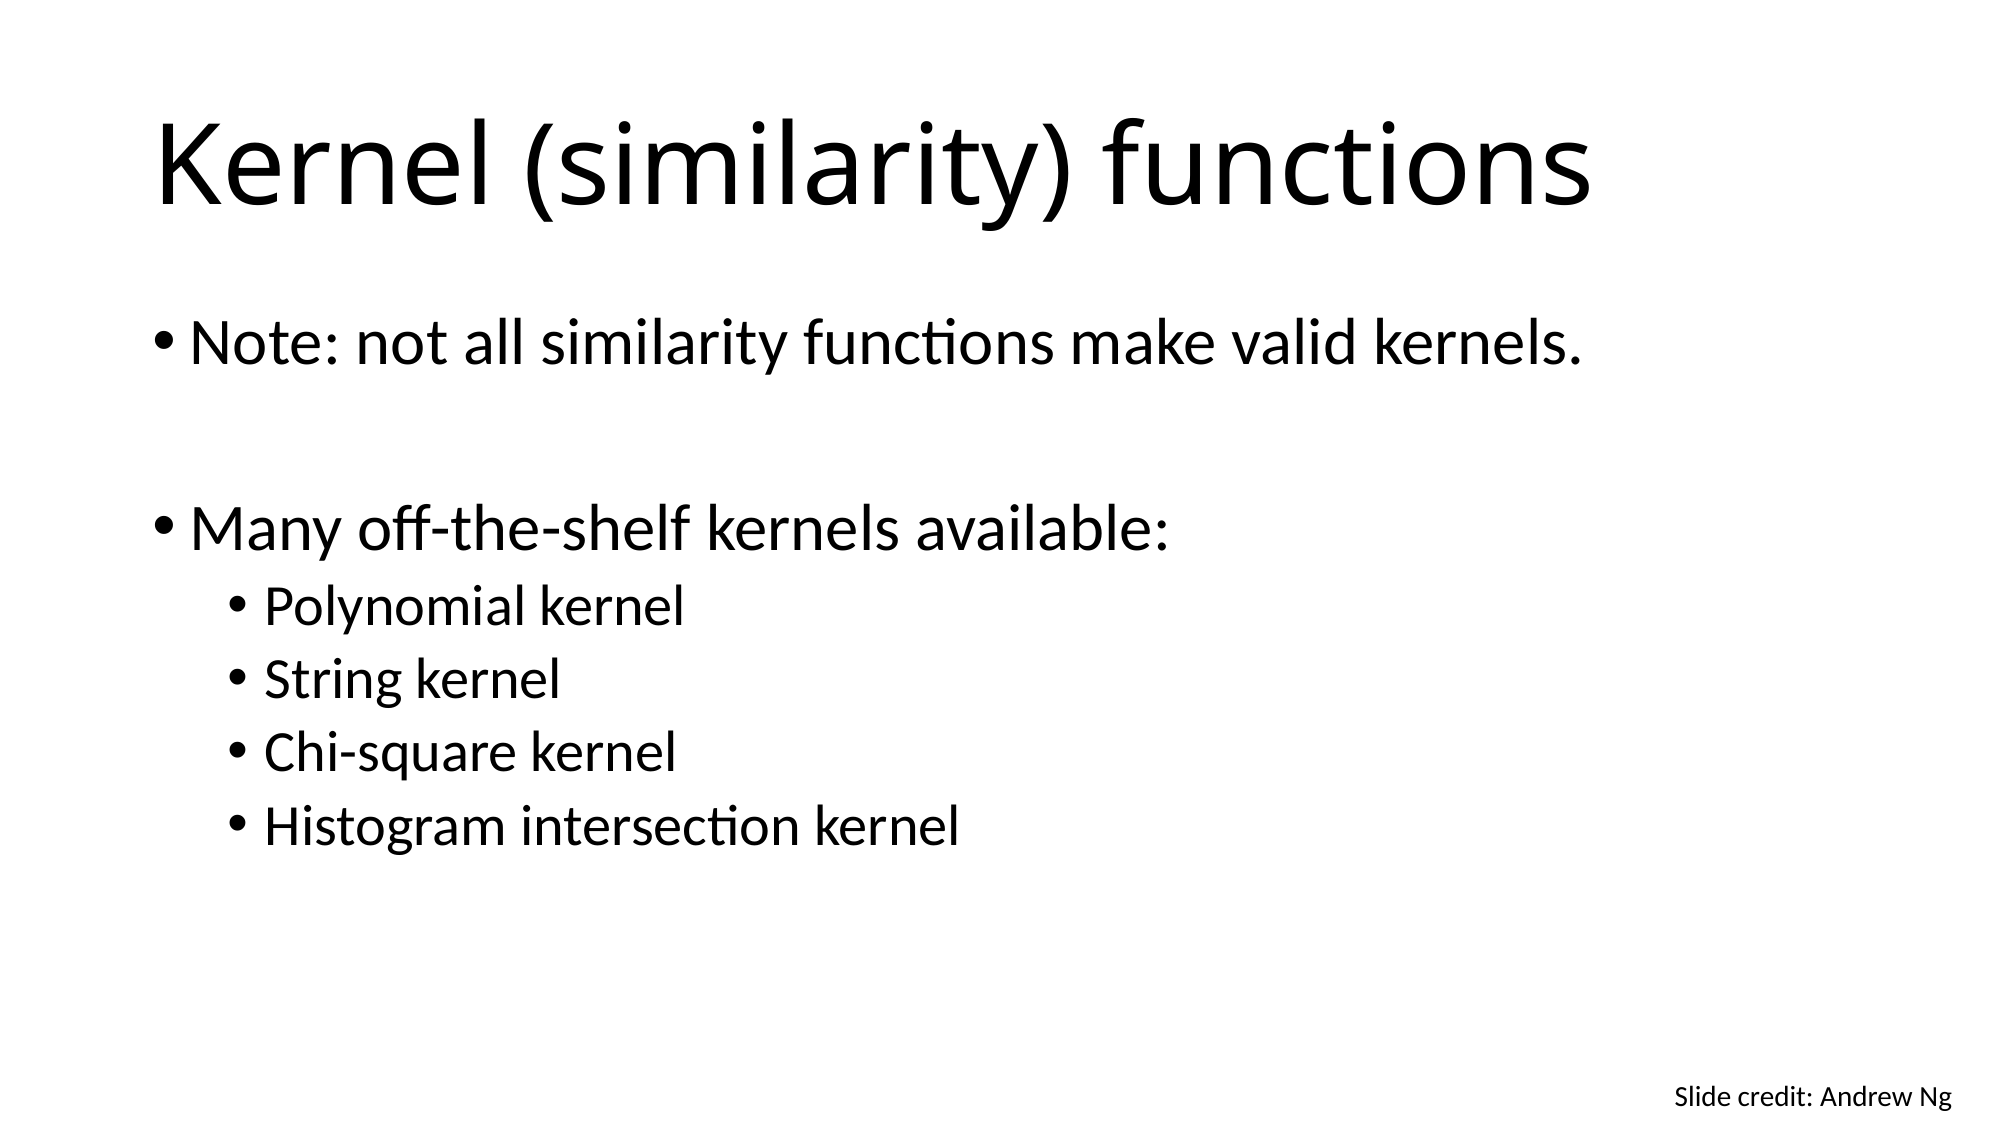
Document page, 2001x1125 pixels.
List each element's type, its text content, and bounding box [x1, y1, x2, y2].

title Kernel (similarity) functions [137, 59, 1863, 278]
footer Slide credit: Andrew Ng [1633, 1065, 2000, 1125]
list Note: not all similarity functions make valid kernels. Many off-the-shelf kernels available: Polynomial kernel String kernel Chi-square kernel Histogram intersection kernel [137, 299, 1863, 1014]
